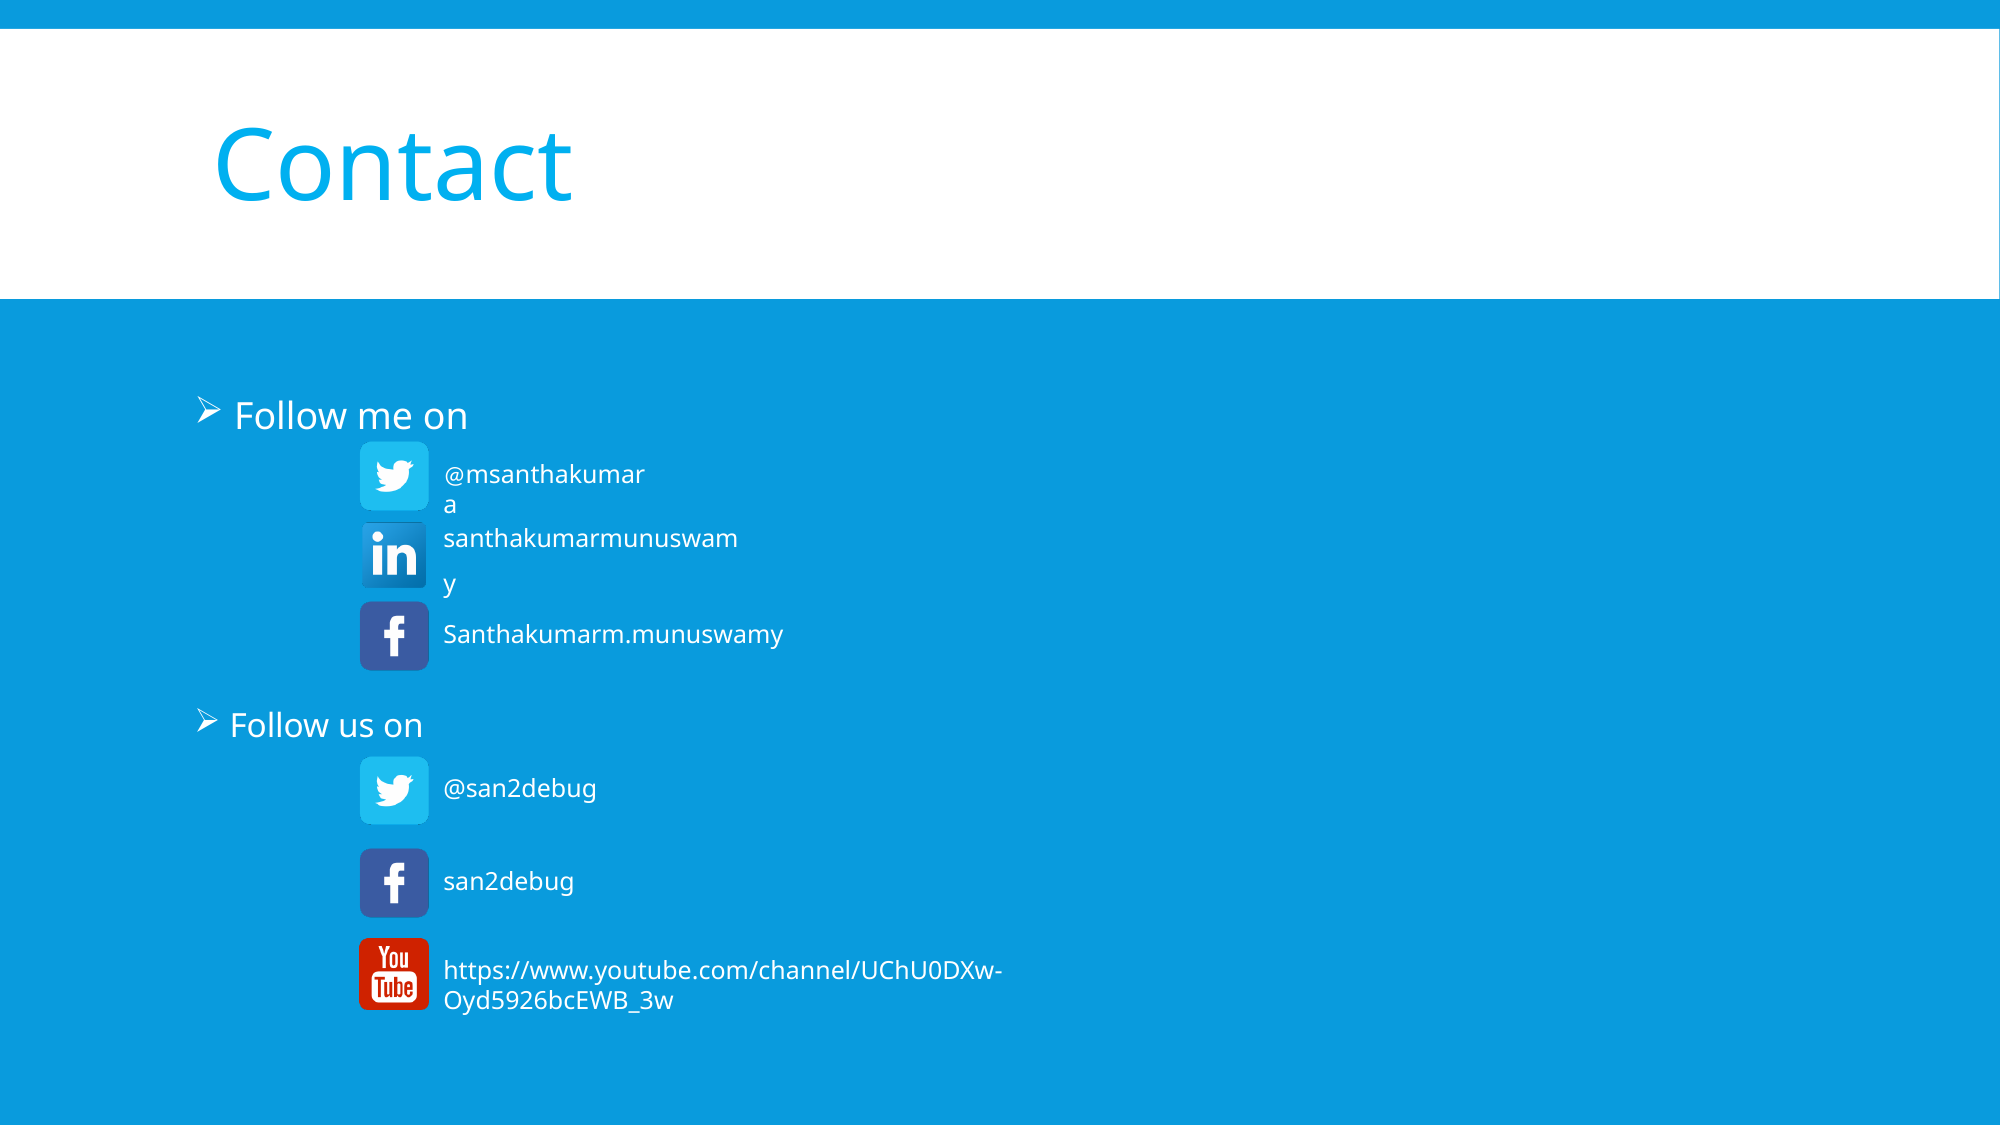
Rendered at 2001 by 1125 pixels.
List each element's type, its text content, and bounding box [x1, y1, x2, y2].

picture [360, 939, 428, 1009]
title Contact [197, 46, 1803, 295]
text_box @san2debug [435, 765, 665, 810]
text_box san2debug [435, 858, 613, 904]
text_box Follow me on Follow us on [179, 362, 1954, 827]
text_box @msanthakumara [434, 451, 665, 515]
text_box santhakumarmunuswamy [431, 515, 760, 608]
picture [361, 443, 428, 509]
text_box https://www.youtube.com/channel/UChU0DXw-Oyd5926bcEWB_3w [428, 947, 1233, 1022]
picture [361, 849, 428, 916]
picture [361, 602, 428, 669]
picture [361, 758, 428, 823]
picture [363, 524, 425, 587]
text_box Santhakumarm.munuswamy [435, 611, 831, 657]
